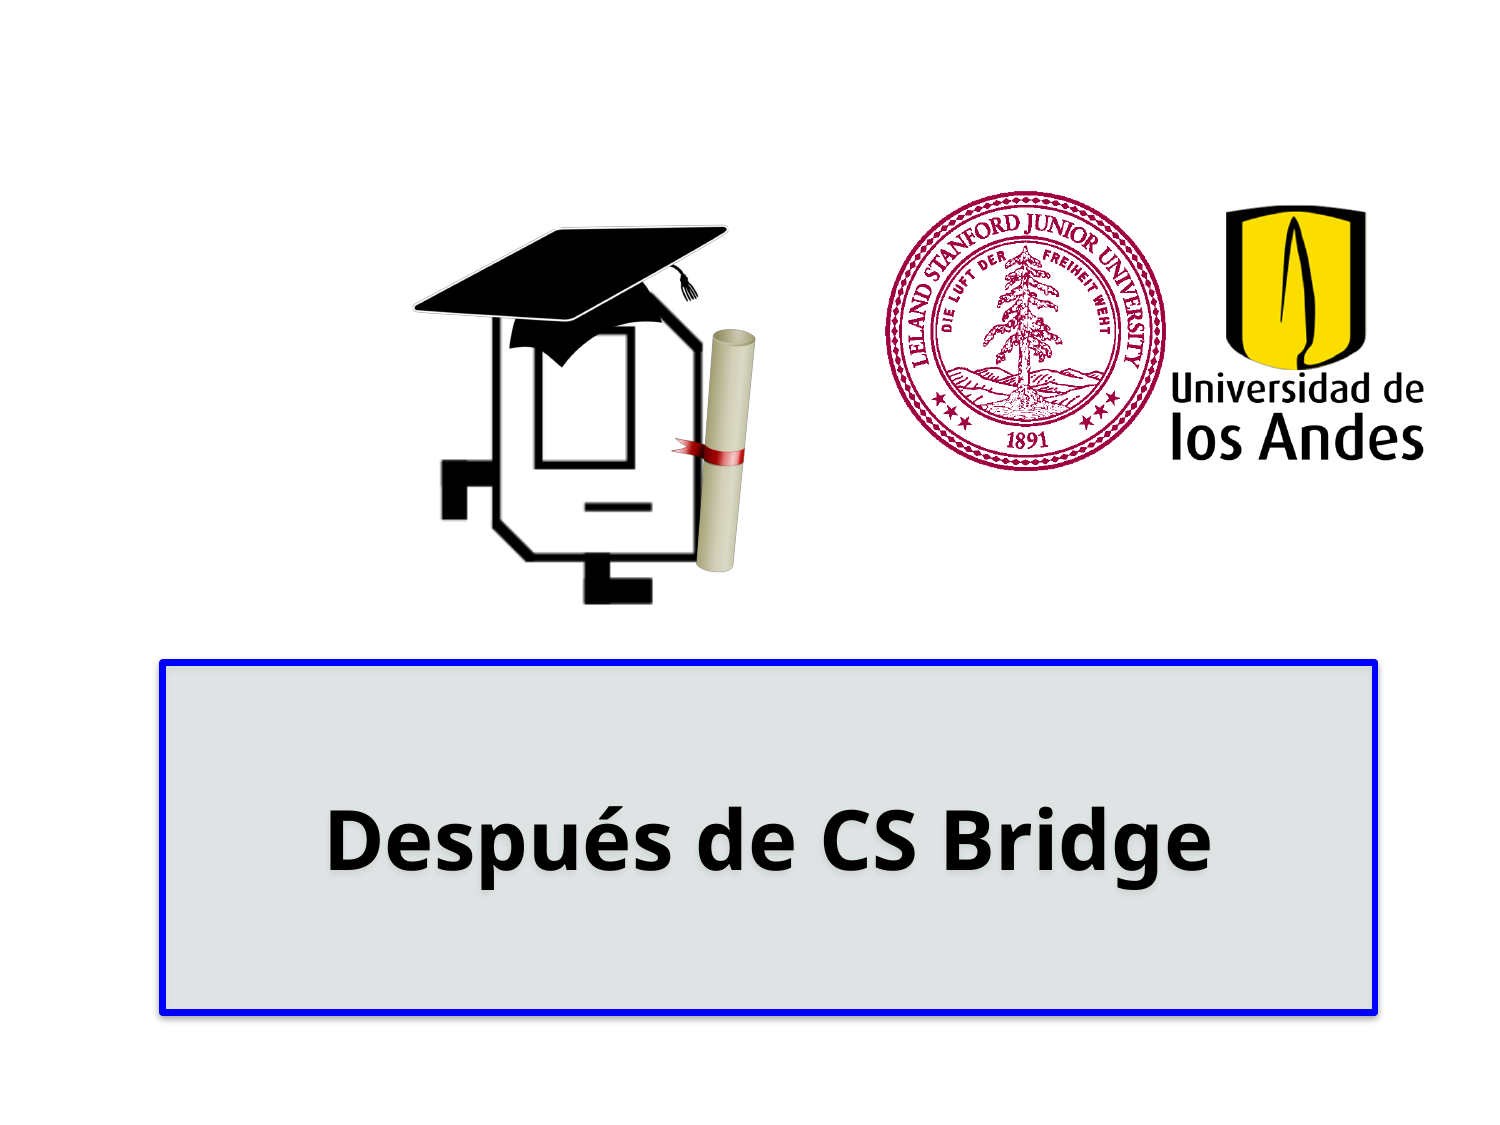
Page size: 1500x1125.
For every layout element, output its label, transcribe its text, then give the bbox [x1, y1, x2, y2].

picture [401, 192, 840, 633]
picture [884, 191, 1431, 472]
text_box Después de CS Bridge [159, 659, 1378, 1016]
